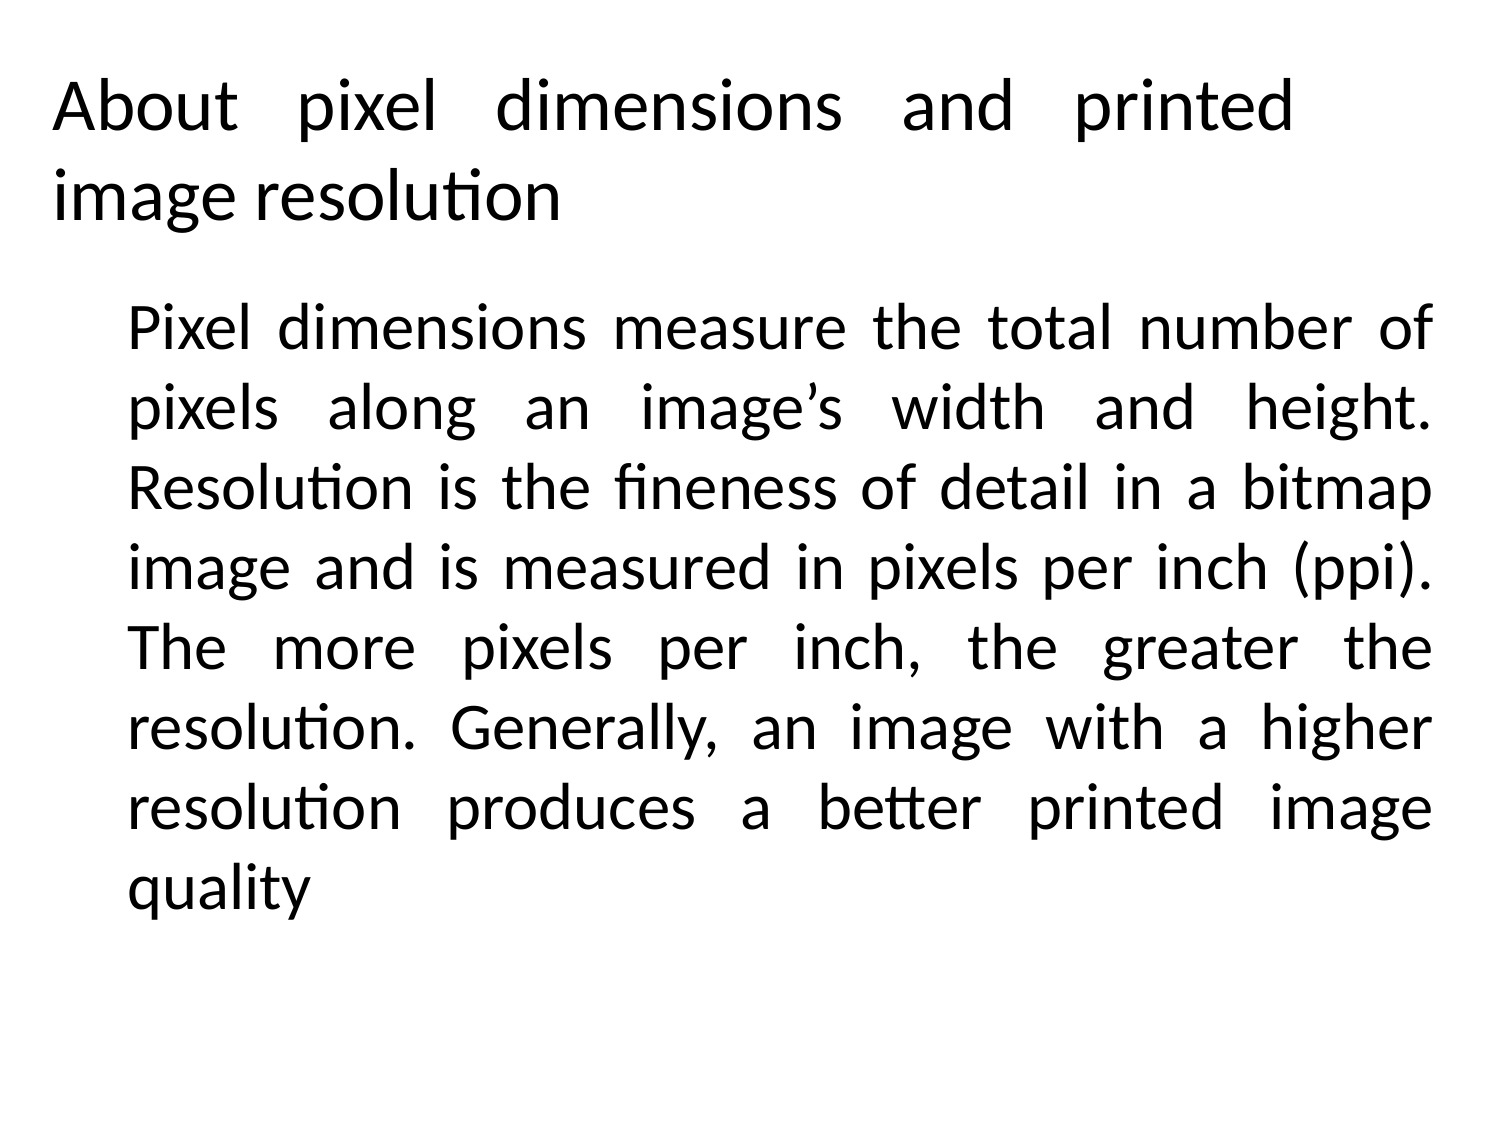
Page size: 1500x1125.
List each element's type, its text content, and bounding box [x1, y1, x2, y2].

subtitle Pixel dimensions measure the total number of pixels along an image’s width and height. Resolution is the fineness of detail in a bitmap image and is measured in pixels per inch (ppi). The more pixels per inch, the greater the resolution. Generally, an image with a higher resolution produces a better printed image quality [112, 275, 1450, 1038]
title About pixel dimensions and printed image resolution [37, 24, 1313, 267]
